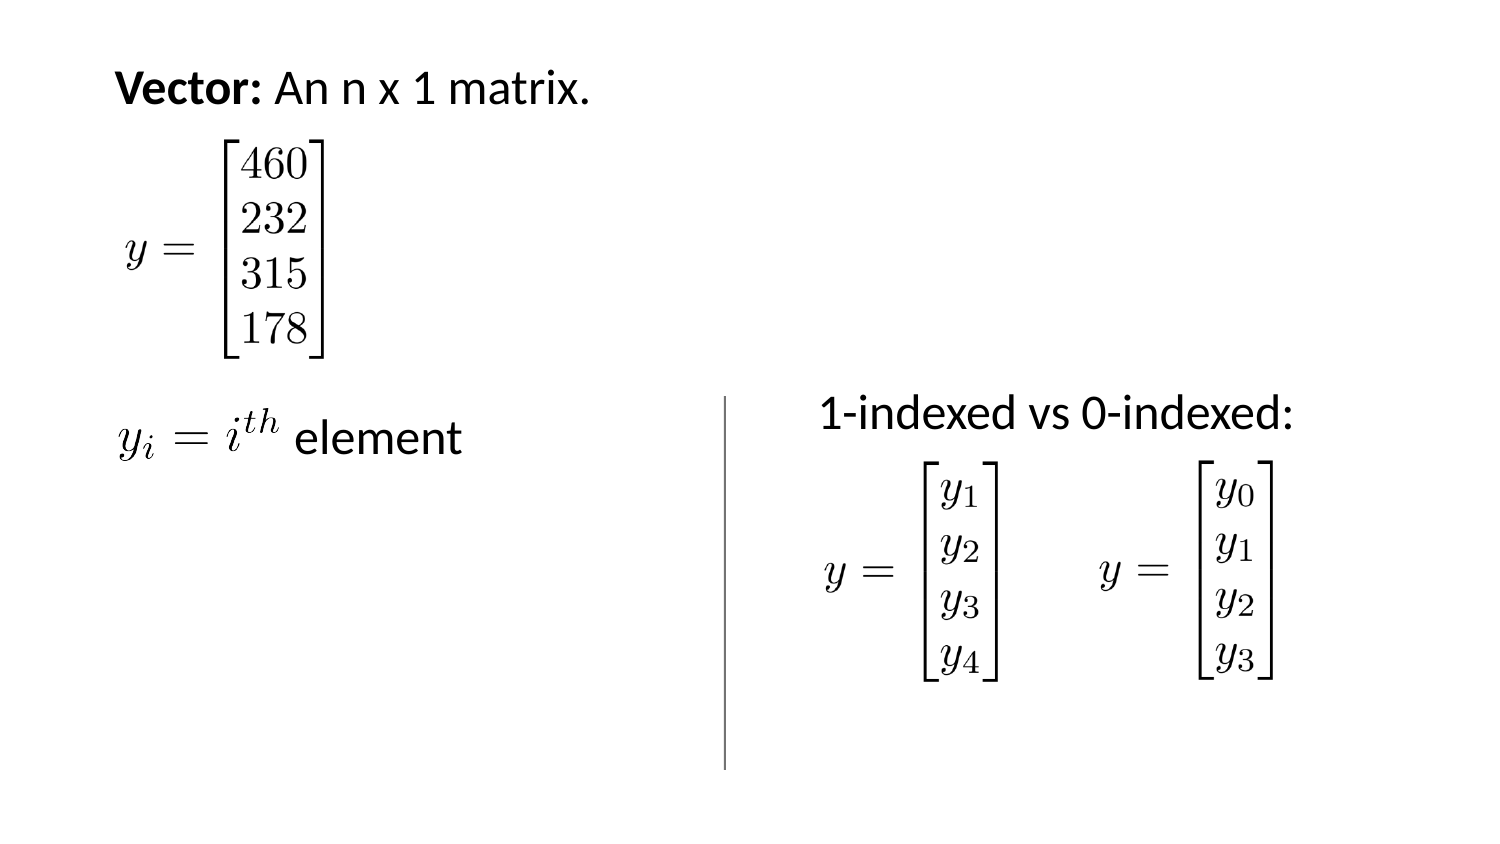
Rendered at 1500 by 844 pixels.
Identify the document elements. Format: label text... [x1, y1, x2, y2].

text_box 1-indexed vs 0-indexed: [737, 372, 1375, 448]
picture [824, 461, 998, 682]
picture [124, 139, 324, 359]
picture [1099, 459, 1273, 680]
text_box element [279, 396, 574, 472]
picture [117, 408, 279, 462]
text_box Vector: An n x 1 matrix. [99, 46, 1375, 122]
